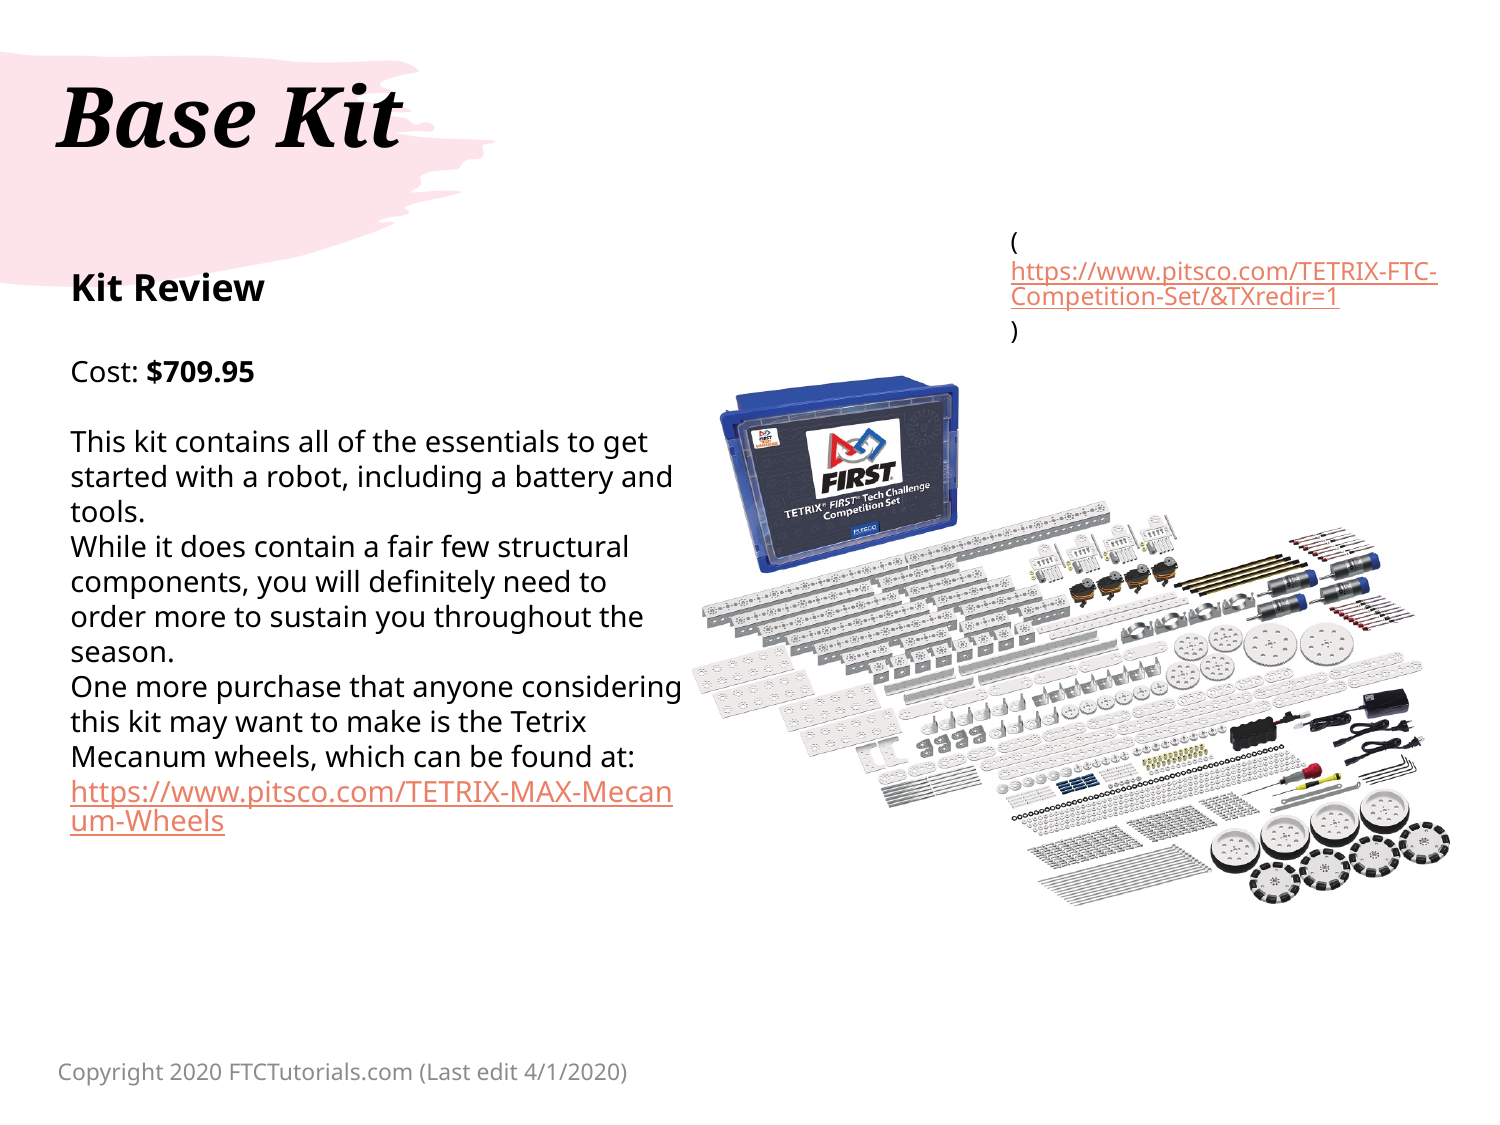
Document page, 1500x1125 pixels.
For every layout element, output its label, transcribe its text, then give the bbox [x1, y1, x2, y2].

text_box (https://www.pitsco.com/TETRIX-FTC-Competition-Set/&TXredir=1) [995, 218, 1464, 328]
footer Copyright 2020 FTCTutorials.com (Last edit 4/1/2020) [42, 1042, 718, 1103]
picture [677, 350, 1464, 933]
text_box Kit Review Cost: $709.95 This kit contains all of the essentials to get started with a robot, including a battery and tools. While it does contain a fair few structural components, you will definitely need to order more to sustain you throughout the season. One more purchase that anyone considering this kit may want to make is the Tetrix Mecanum wheels, which can be found at: https://www.pitsco.com/TETRIX-MAX-Mecanum-Wheels [55, 256, 705, 856]
title Base Kit [42, 59, 1464, 182]
